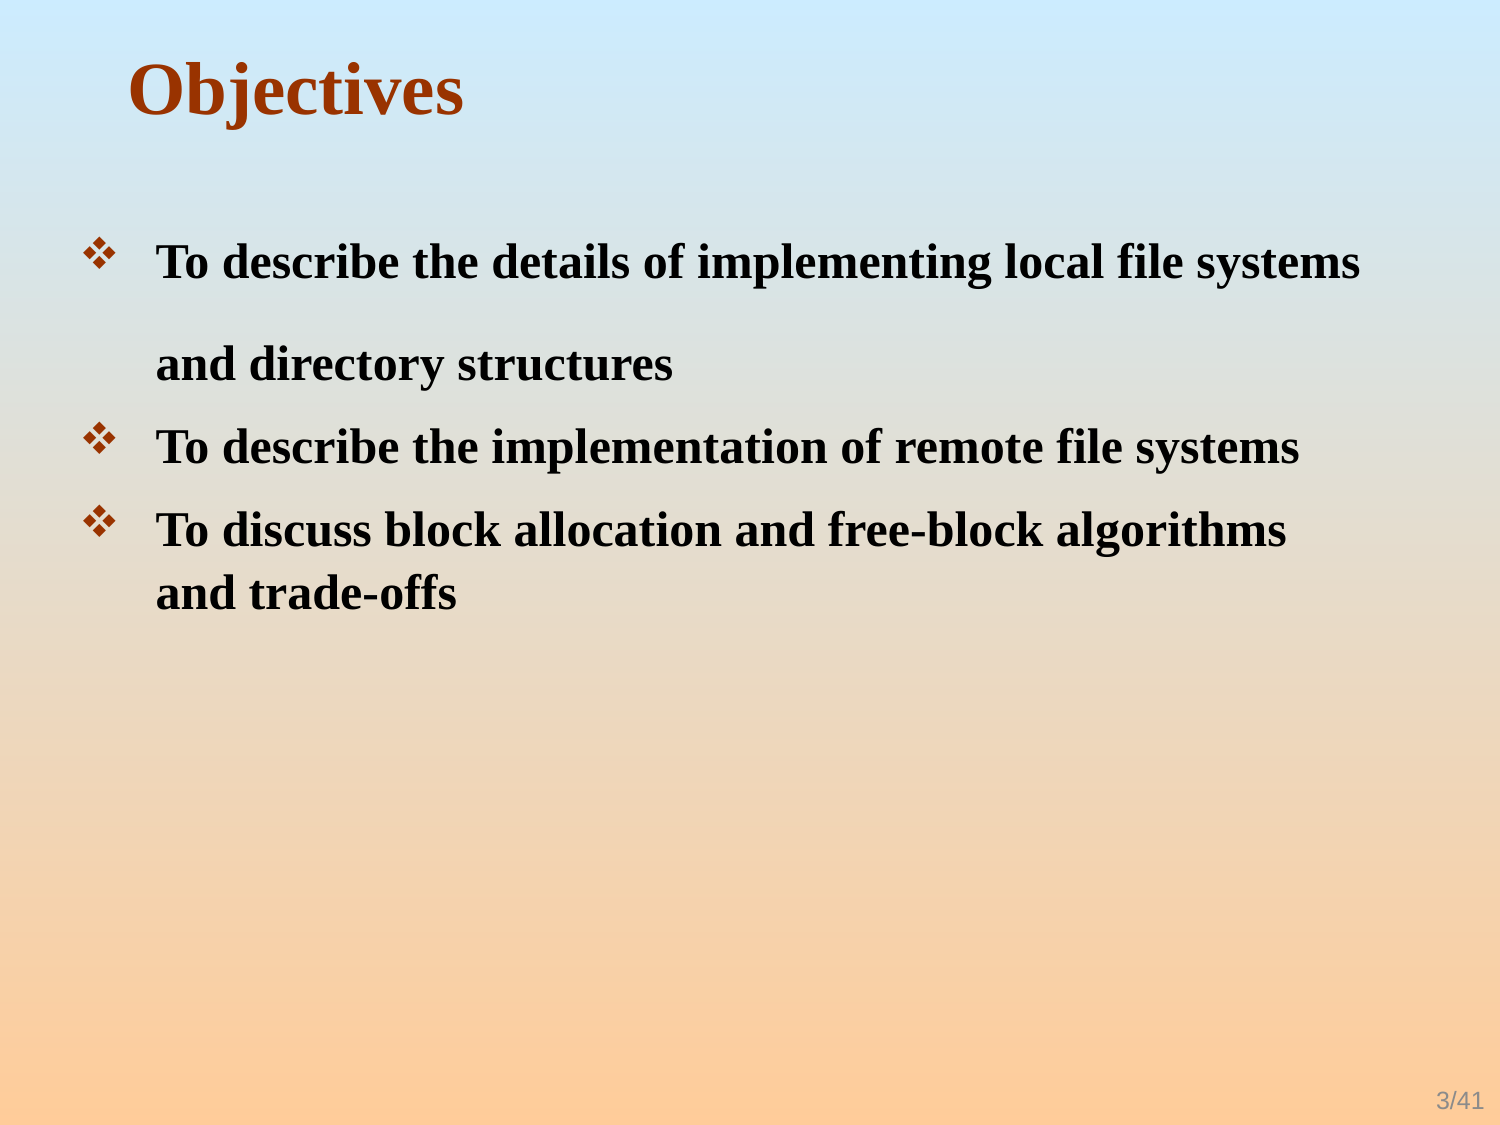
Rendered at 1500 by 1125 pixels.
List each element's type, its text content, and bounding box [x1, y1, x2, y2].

title Objectives [112, 37, 1438, 138]
list To describe the details of implementing local file systems and directory structures To describe the implementation of remote file systems To discuss block allocation and free-block algorithms and trade-offs [64, 178, 1388, 1063]
slide_number 3/41 [1241, 1074, 1500, 1125]
